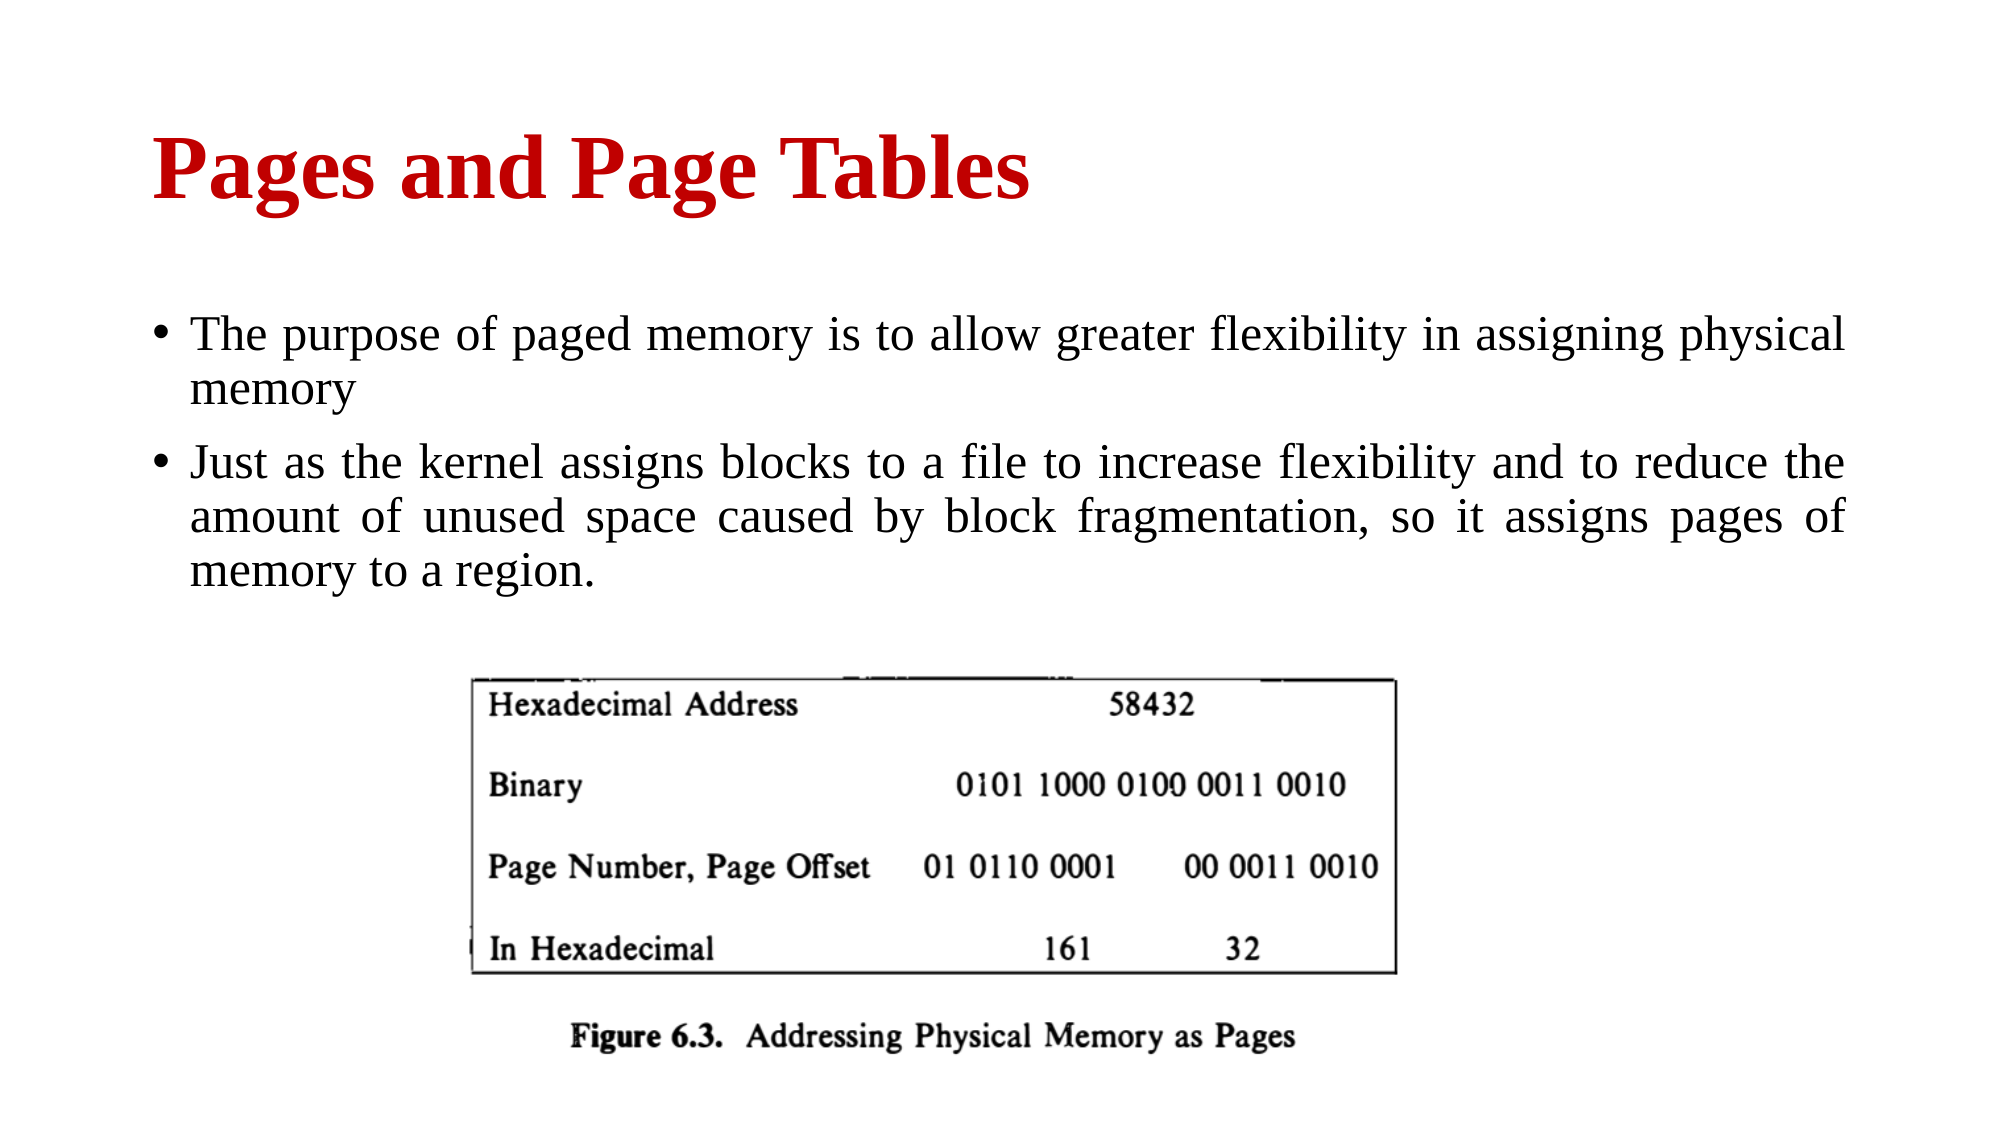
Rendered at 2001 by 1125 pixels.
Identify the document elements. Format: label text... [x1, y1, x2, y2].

title Pages and Page Tables [137, 59, 1863, 278]
picture [434, 634, 1416, 1066]
list The purpose of paged memory is to allow greater flexibility in assigning physical memory Just as the kernel assigns blocks to a file to increase flexibility and to reduce the amount of unused space caused by block fragmentation, so it assigns pages of memory to a region. [137, 299, 1863, 1014]
